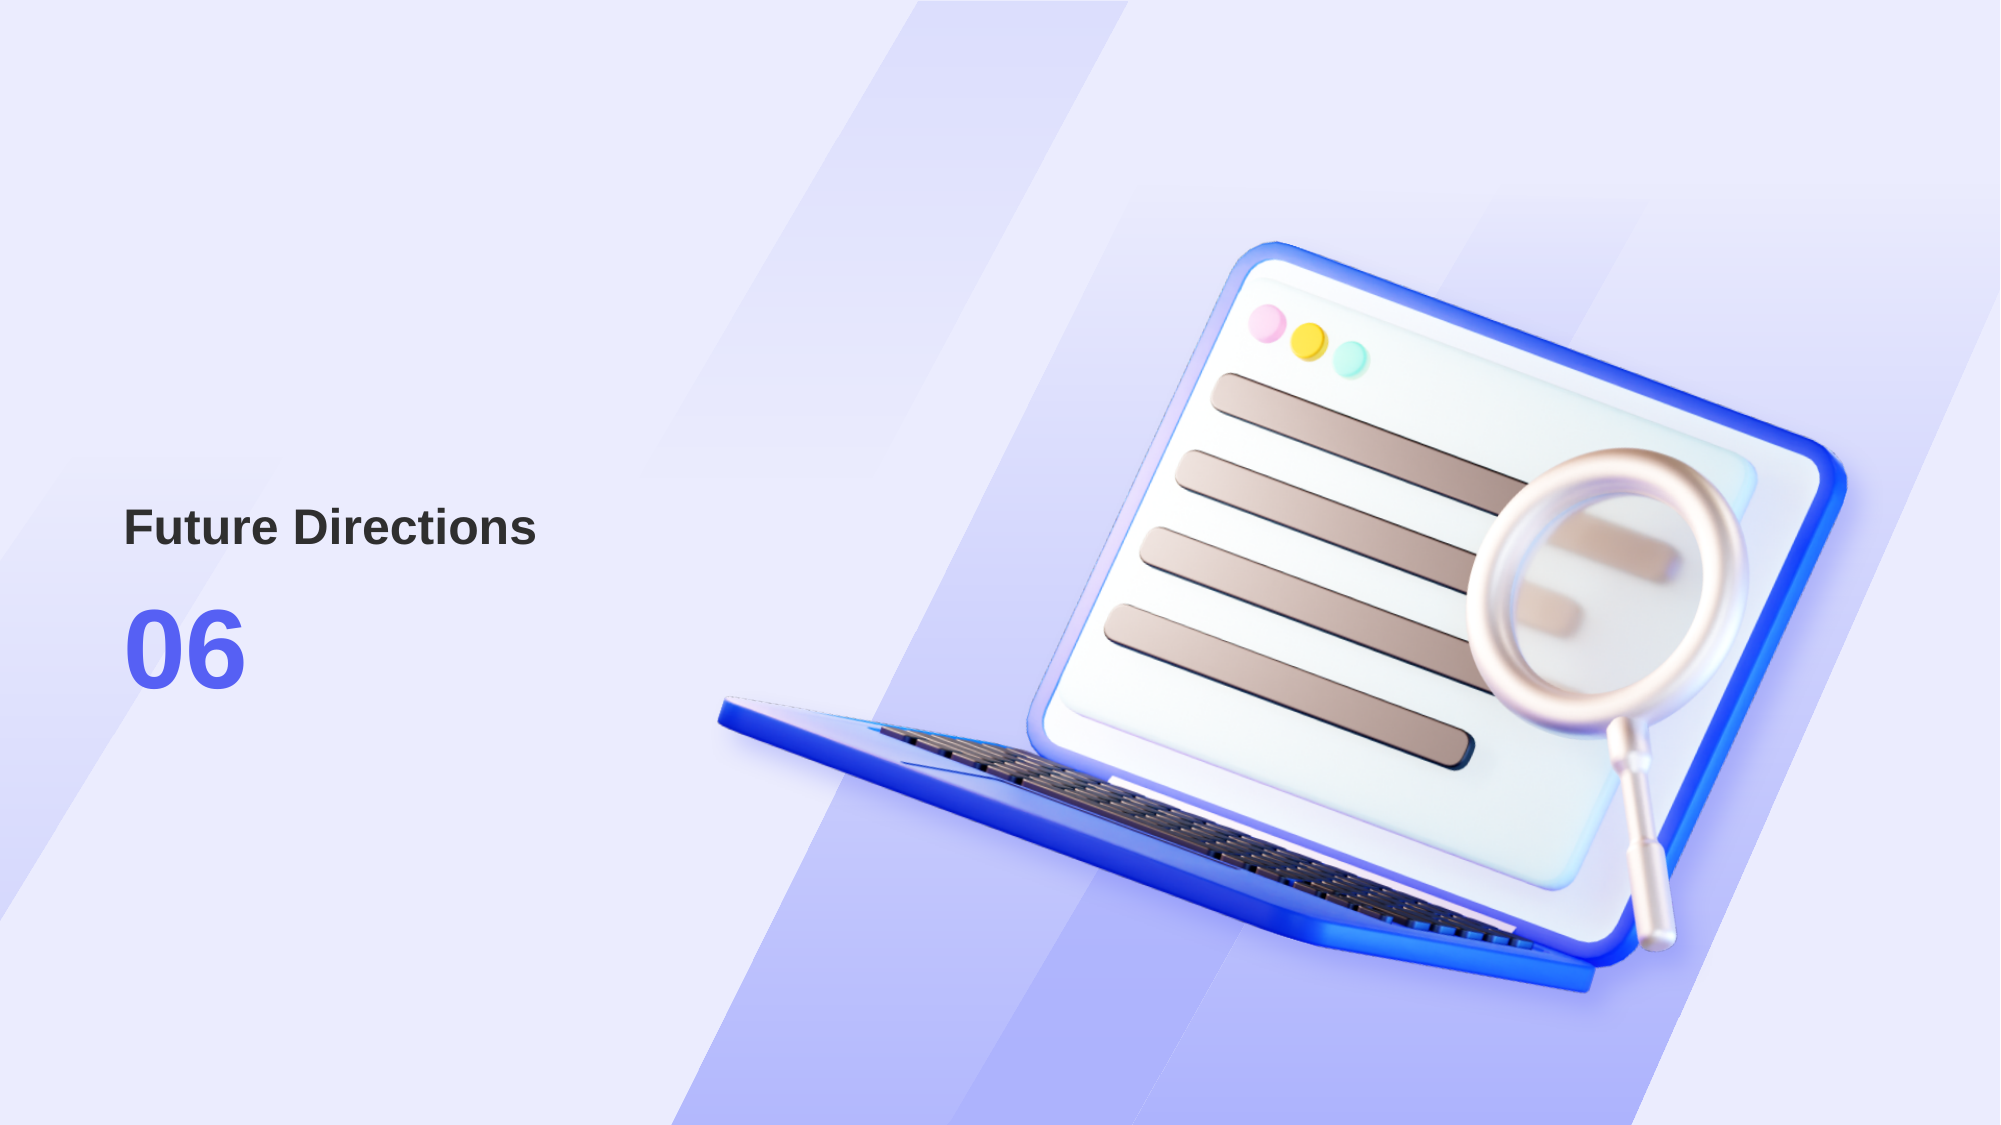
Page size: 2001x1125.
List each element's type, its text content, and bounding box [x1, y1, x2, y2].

title Future Directions [108, 492, 1049, 563]
picture [707, 125, 1867, 1057]
text_box 06 [108, 583, 411, 721]
